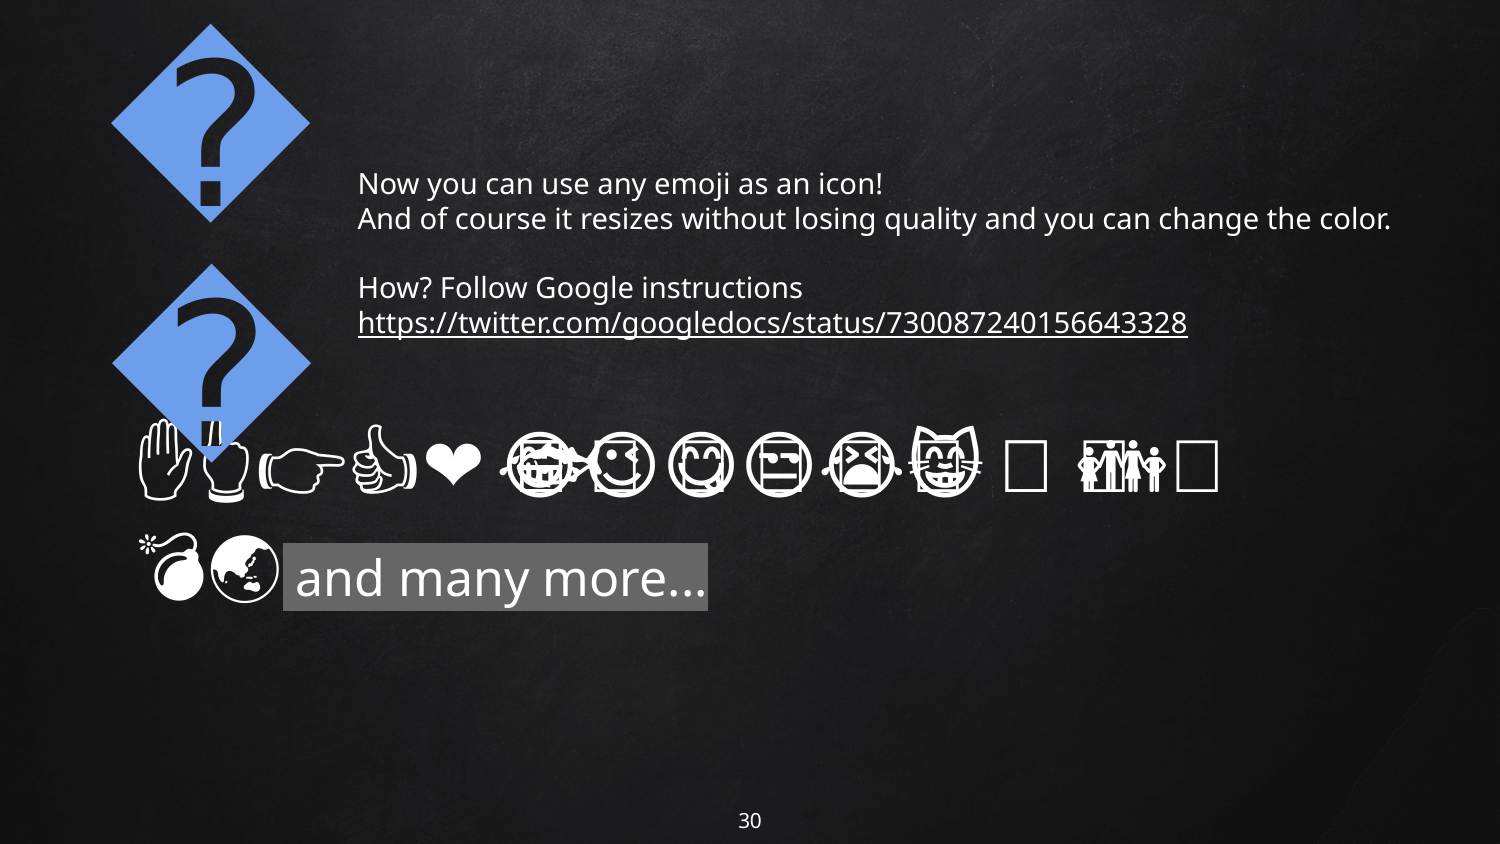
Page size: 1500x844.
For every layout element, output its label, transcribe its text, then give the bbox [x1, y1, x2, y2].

text_box Now you can use any emoji as an icon! And of course it resizes without losing quality and you can change the color. How? Follow Google instructions https://twitter.com/googledocs/status/730087240156643328 [342, 149, 1438, 377]
slide_number ‹#› [705, 792, 795, 844]
text_box ✋👆👉👍👤👦👧👨👩👪💃🏃💑❤😂😉😋😒😭👶😸🐟🍒🍔💣📌📖🔨🎃🎈🎨🏈🏰🌏🔌🔑 and many more... [120, 389, 1322, 812]
text_box 😉 [93, 140, 331, 353]
picture [0, 0, 1500, 844]
